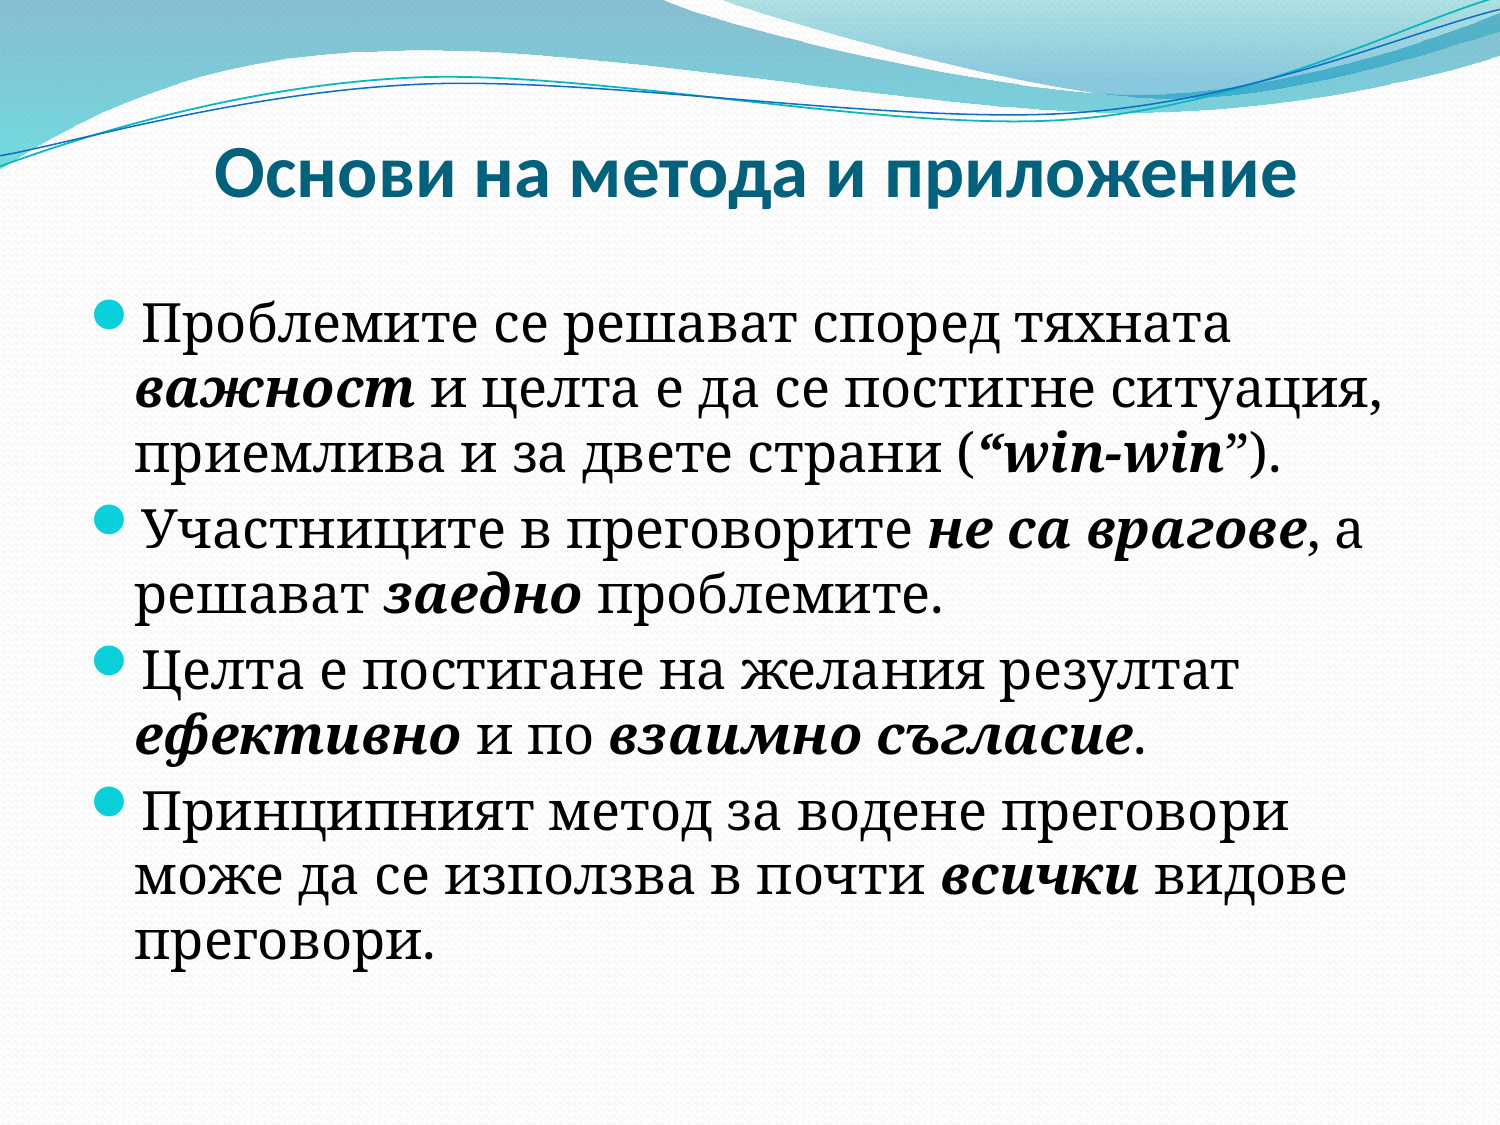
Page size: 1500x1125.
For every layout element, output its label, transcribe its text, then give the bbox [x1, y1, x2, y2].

title Основи на метода и приложение [82, 105, 1432, 213]
list Проблемите се решават според тяхната важност и целта е да се постигне ситуация, приемлива и за двете страни (“win-win”). Участниците в преговорите не са врагове, а решават заедно проблемите. Целта е постигане на желания резултат ефективно и по взаимно съгласие. Принципният метод за водене преговори може да се използва в почти всички видове преговори. [75, 281, 1425, 1038]
